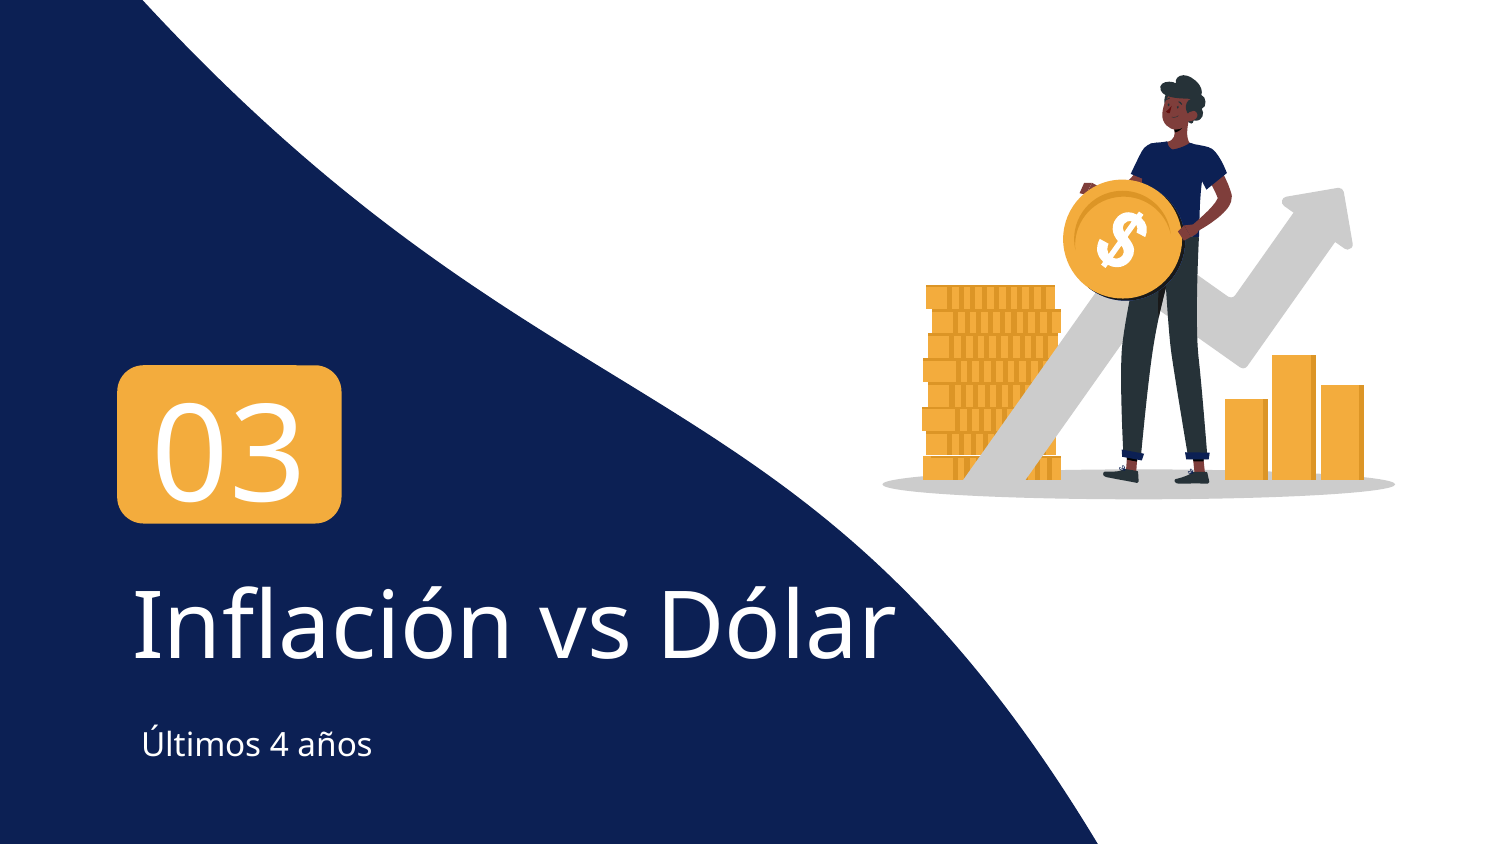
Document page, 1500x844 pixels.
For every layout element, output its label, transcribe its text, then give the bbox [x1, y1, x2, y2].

subtitle Últimos 4 años [126, 712, 866, 775]
text_box [121, 365, 338, 377]
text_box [882, 74, 1396, 500]
text_box [125, 516, 334, 524]
title 03 [117, 377, 342, 516]
title Inflación vs Dólar [117, 552, 966, 691]
